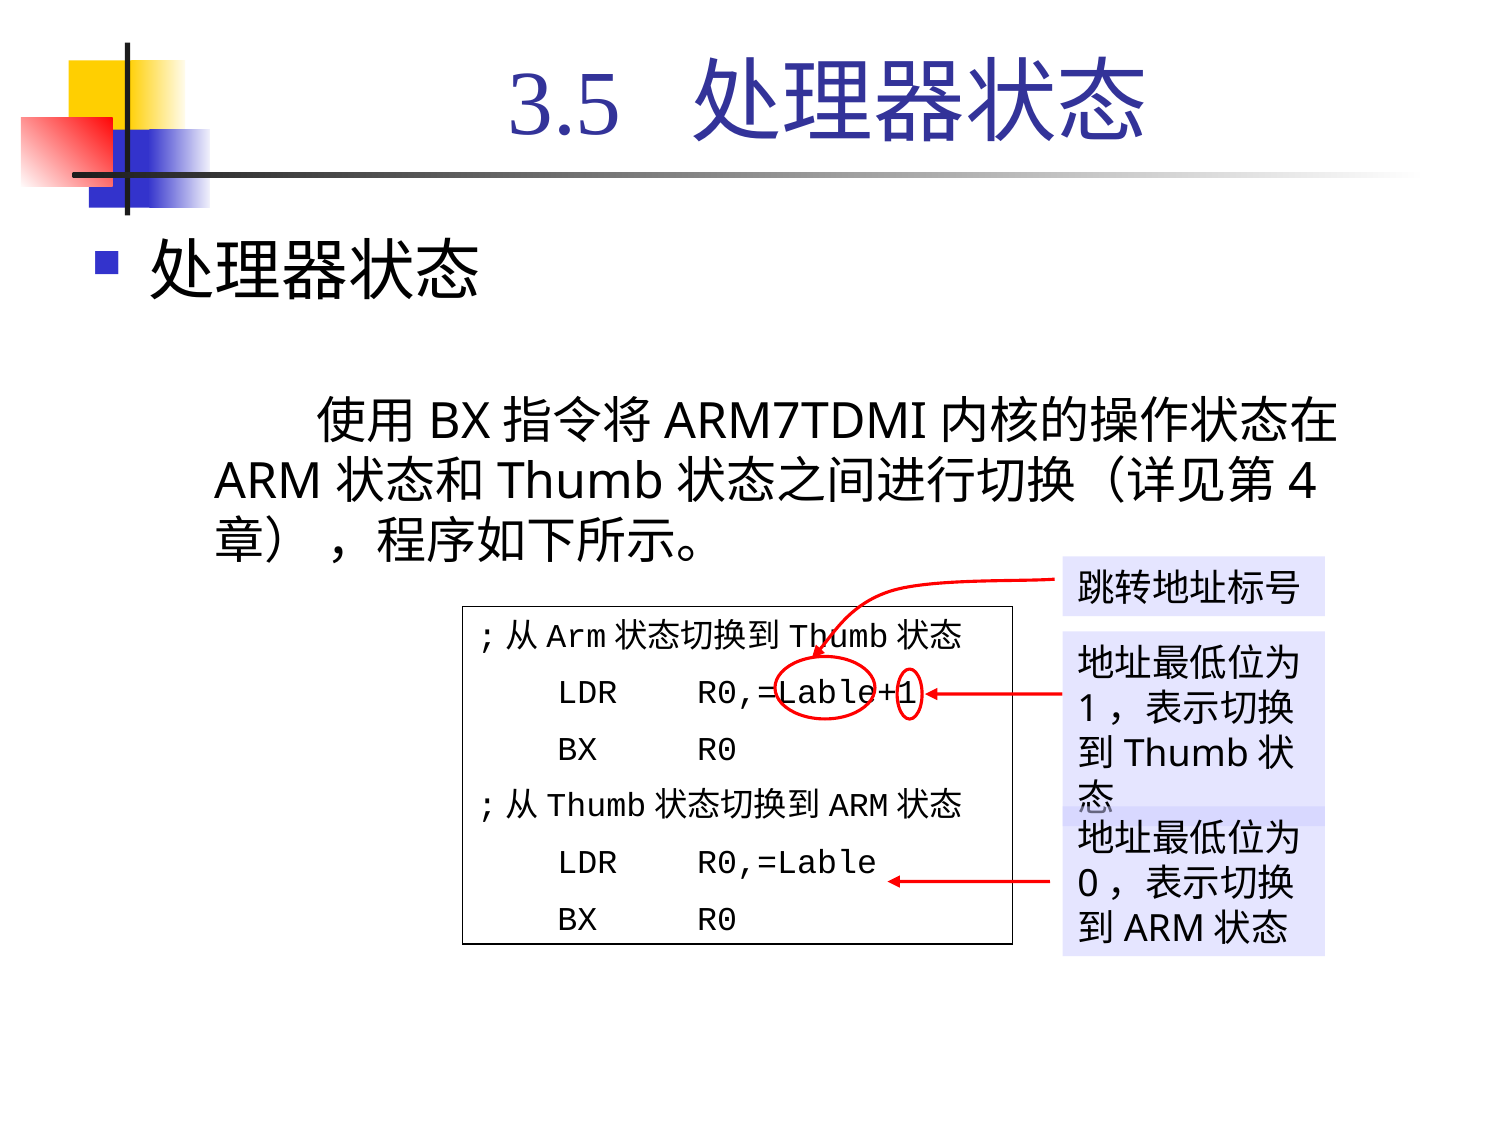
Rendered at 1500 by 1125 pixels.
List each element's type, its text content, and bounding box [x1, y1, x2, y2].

text_box [924, 687, 1062, 701]
text_box [774, 656, 875, 719]
text_box 使用BX指令将ARM7TDMI内核的操作状态在ARM状态和Thumb状态之间进行切换（详见第4章） ，程序如下所示。 [200, 381, 1363, 577]
text_box [812, 579, 1055, 657]
list 处理器状态 [76, 220, 1469, 354]
text_box 跳转地址标号 [1062, 556, 1325, 617]
text_box 地址最低位为0，表示切换到ARM状态 [1062, 806, 1325, 957]
text_box [887, 875, 1051, 888]
text_box [897, 669, 923, 720]
text_box ;从Arm状态切换到Thumb状态 LDR R0,=Lable+1 BX R0 ;从Thumb状态切换到ARM状态 LDR R0,=Lable BX R0 [462, 606, 1013, 944]
title 3.5 处理器状态 [188, 35, 1468, 161]
text_box 地址最低位为1，表示切换到Thumb状态 [1062, 631, 1325, 806]
